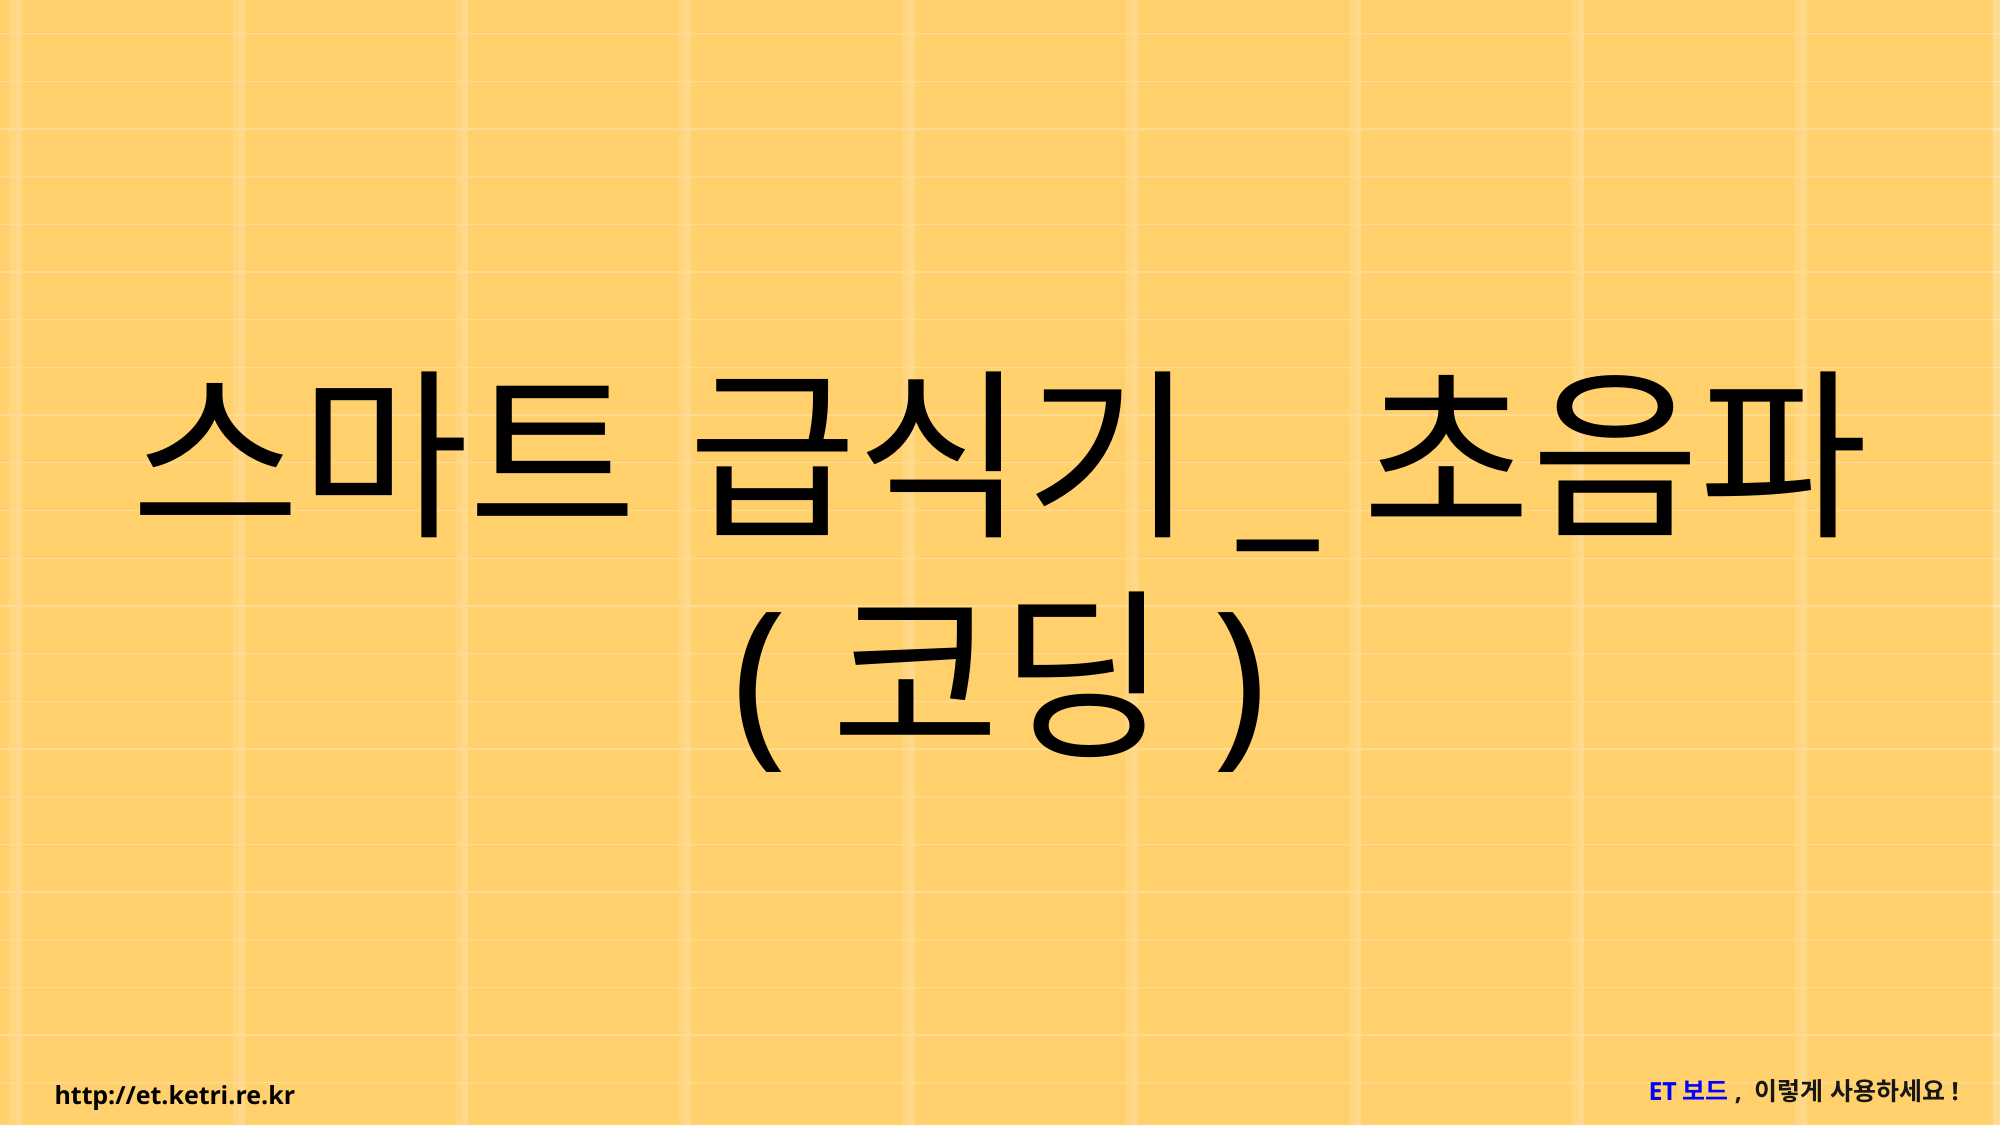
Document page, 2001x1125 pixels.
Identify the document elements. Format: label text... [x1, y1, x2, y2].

text_box 스마트 급식기_초음파 (코딩) [75, 332, 1925, 788]
picture [0, 0, 2000, 1125]
